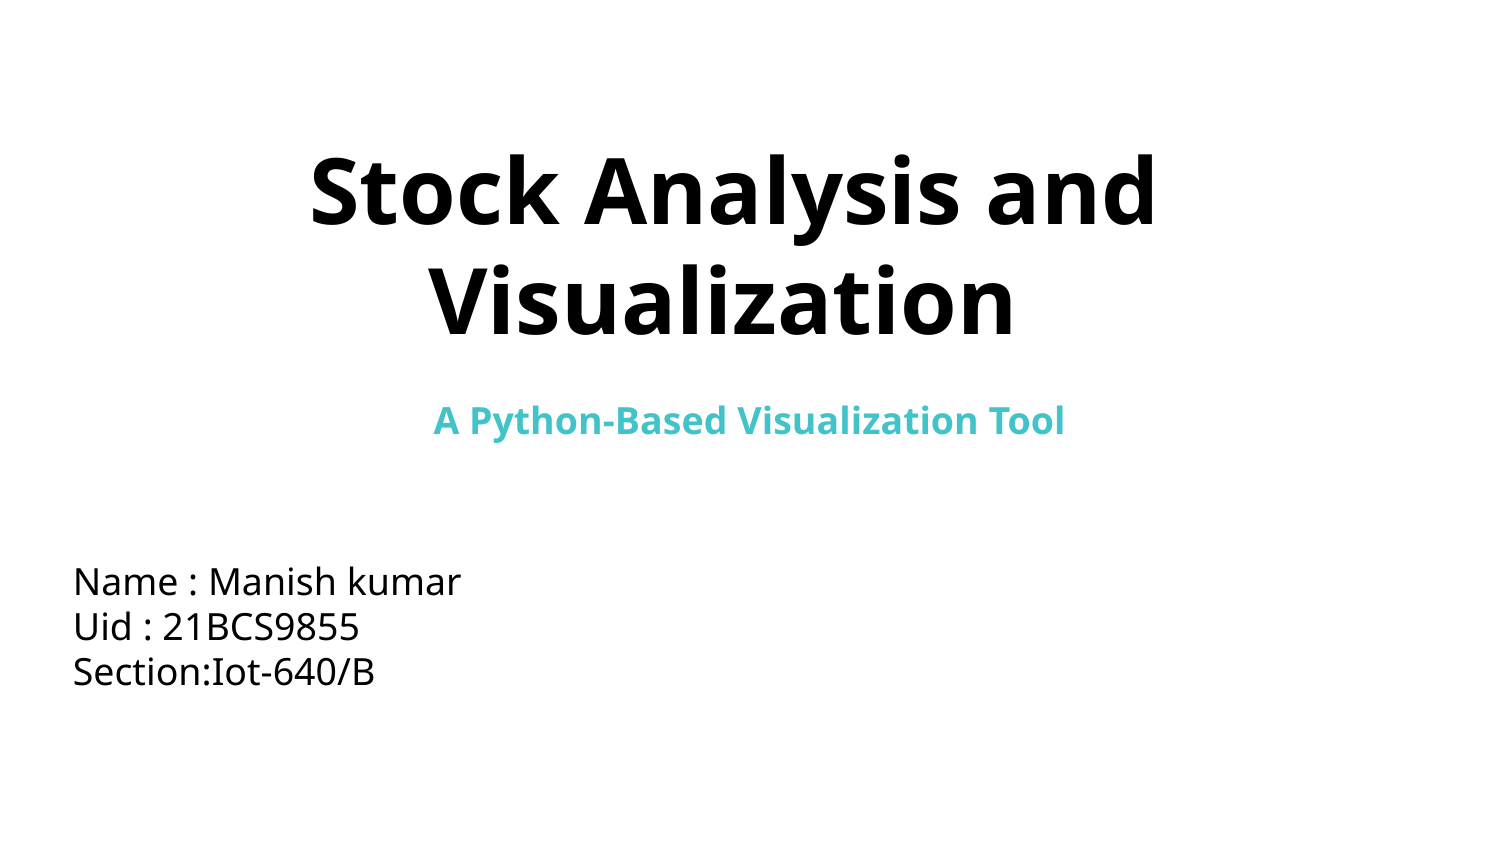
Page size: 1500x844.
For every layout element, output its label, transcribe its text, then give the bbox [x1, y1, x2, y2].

title Stock Analysis and Visualization [207, 117, 1263, 361]
subtitle A Python-Based Visualization Tool [222, 381, 1278, 463]
